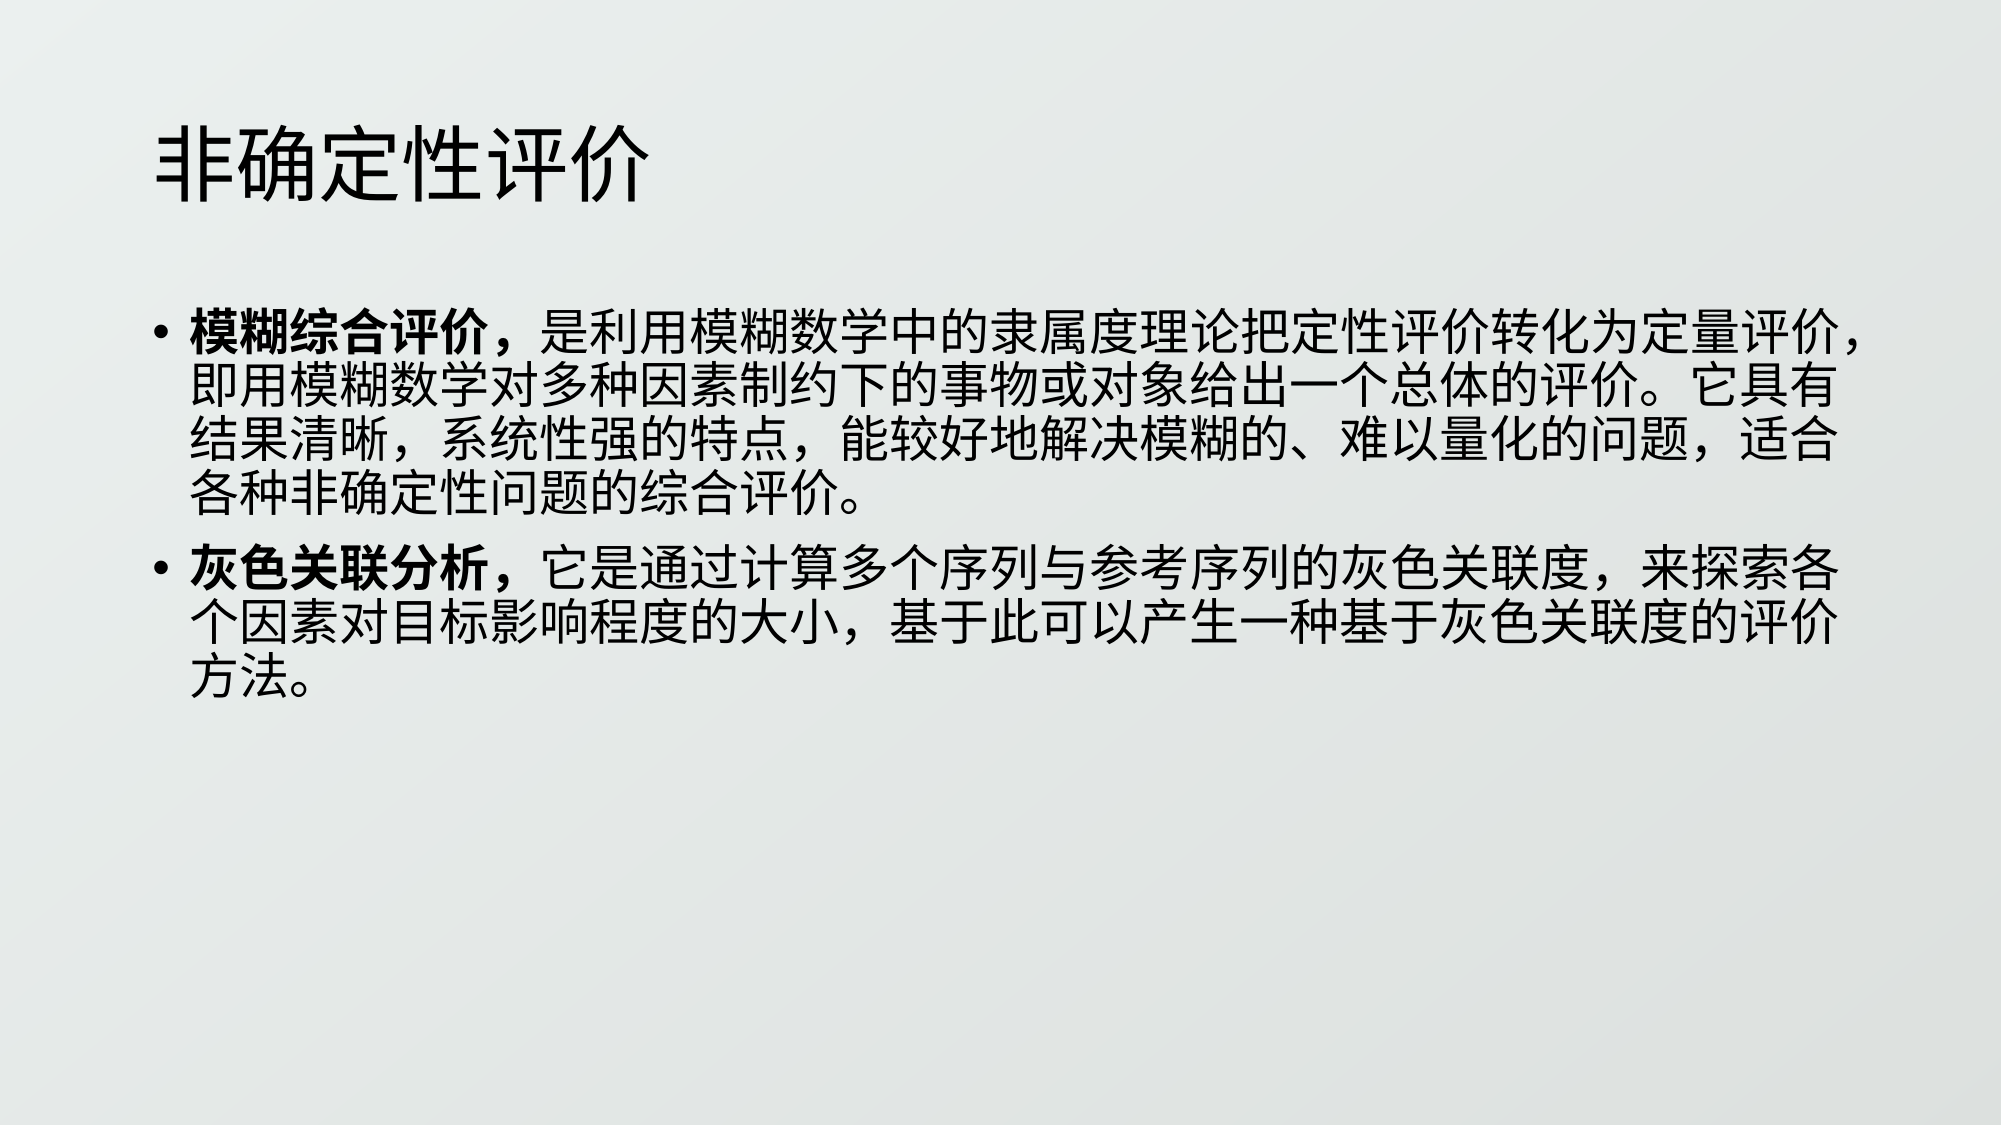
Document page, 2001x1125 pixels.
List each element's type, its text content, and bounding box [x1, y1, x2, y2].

list 模糊综合评价，是利用模糊数学中的隶属度理论把定性评价转化为定量评价，即用模糊数学对多种因素制约下的事物或对象给出一个总体的评价。它具有结果清晰，系统性强的特点，能较好地解决模糊的、难以量化的问题，适合各种非确定性问题的综合评价。 灰色关联分析，它是通过计算多个序列与参考序列的灰色关联度，来探索各个因素对目标影响程度的大小，基于此可以产生一种基于灰色关联度的评价方法。 [137, 299, 1863, 1011]
title 非确定性评价 [137, 59, 1863, 278]
